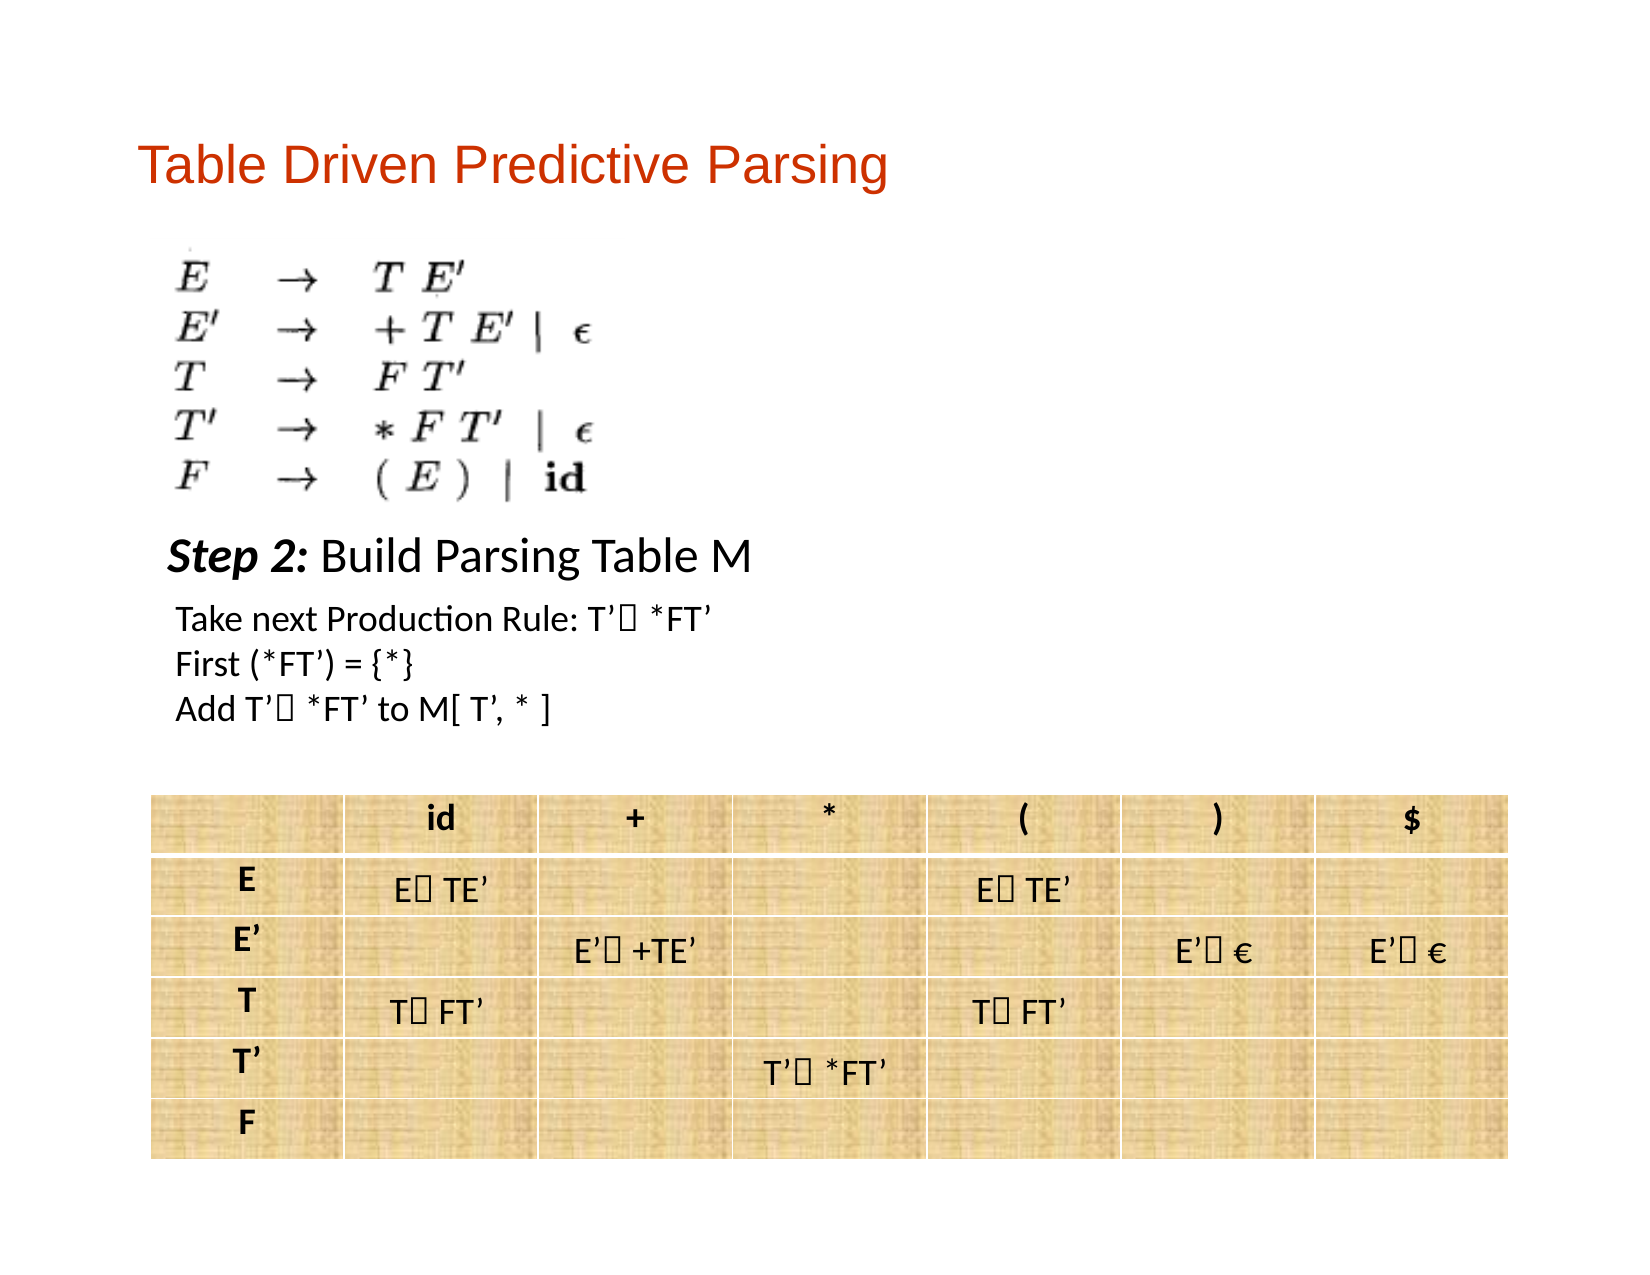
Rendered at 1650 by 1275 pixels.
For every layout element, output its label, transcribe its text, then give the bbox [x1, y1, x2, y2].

table_cell E’ € [1122, 917, 1314, 976]
table_cell [539, 978, 732, 1037]
table_cell T’ [151, 1039, 343, 1098]
table_cell [928, 917, 1120, 976]
table_cell F [151, 1099, 343, 1159]
table_cell [928, 1099, 1120, 1159]
table_cell [1316, 858, 1508, 915]
table_cell [1316, 978, 1508, 1037]
table_cell [539, 1099, 732, 1159]
table_cell T FT’ [345, 978, 537, 1037]
table_cell [539, 1039, 732, 1098]
table_cell E’ € [1316, 917, 1508, 976]
text_box Take next Production Rule: T’ *FT’ First (*FT’) = {*} Add T’ *FT’ to M[ T’, * ] [160, 586, 728, 737]
table_cell [733, 858, 926, 915]
table_cell [345, 1039, 537, 1098]
table_cell [1122, 858, 1314, 915]
table_cell [1122, 978, 1314, 1037]
table_cell T FT’ [928, 978, 1120, 1037]
table_cell [928, 1039, 1120, 1098]
table_cell E’ [151, 917, 343, 976]
table_cell [539, 858, 732, 915]
table_cell [1122, 1039, 1314, 1098]
table_cell E TE’ [928, 858, 1120, 915]
table_cell [733, 978, 926, 1037]
table_header * [733, 795, 926, 853]
table_header [151, 795, 343, 853]
table_cell T’ *FT’ [733, 1039, 926, 1098]
table_cell [733, 1099, 926, 1159]
table_header $ [1316, 795, 1508, 853]
table_header + [539, 795, 732, 853]
table_cell [1316, 1039, 1508, 1098]
table_cell E TE’ [345, 858, 537, 915]
table_cell E [151, 858, 343, 915]
table_cell [1316, 1099, 1508, 1159]
title Table Driven Predictive Parsing [137, 128, 1512, 195]
table_cell T [151, 978, 343, 1037]
text_box Step 2: Build Parsing Table M [152, 515, 768, 591]
table_cell [733, 917, 926, 976]
picture [149, 237, 626, 513]
table_cell E’ +TE’ [539, 917, 732, 976]
table_header ) [1122, 795, 1314, 853]
table_header ( [928, 795, 1120, 853]
table_cell [345, 1099, 537, 1159]
table_cell [1122, 1099, 1314, 1159]
table_cell [345, 917, 537, 976]
table_header id [345, 795, 537, 853]
